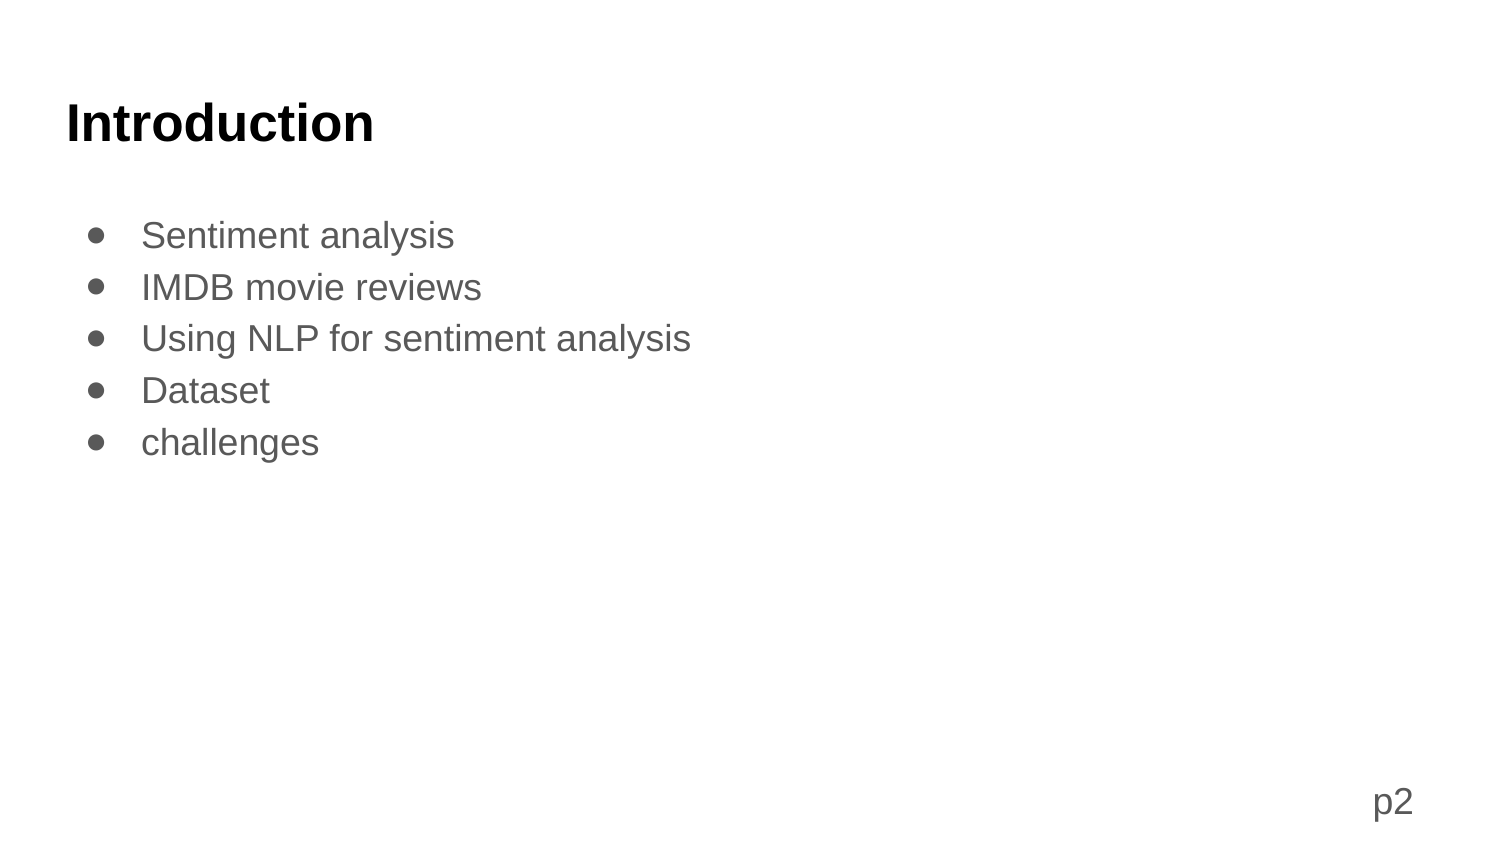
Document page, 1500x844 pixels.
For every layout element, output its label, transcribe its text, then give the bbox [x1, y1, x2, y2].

title Introduction [51, 72, 1449, 167]
list Sentiment analysis IMDB movie reviews Using NLP for sentiment analysis Dataset challenges [51, 189, 1449, 750]
text_box p2 [1357, 762, 1485, 830]
